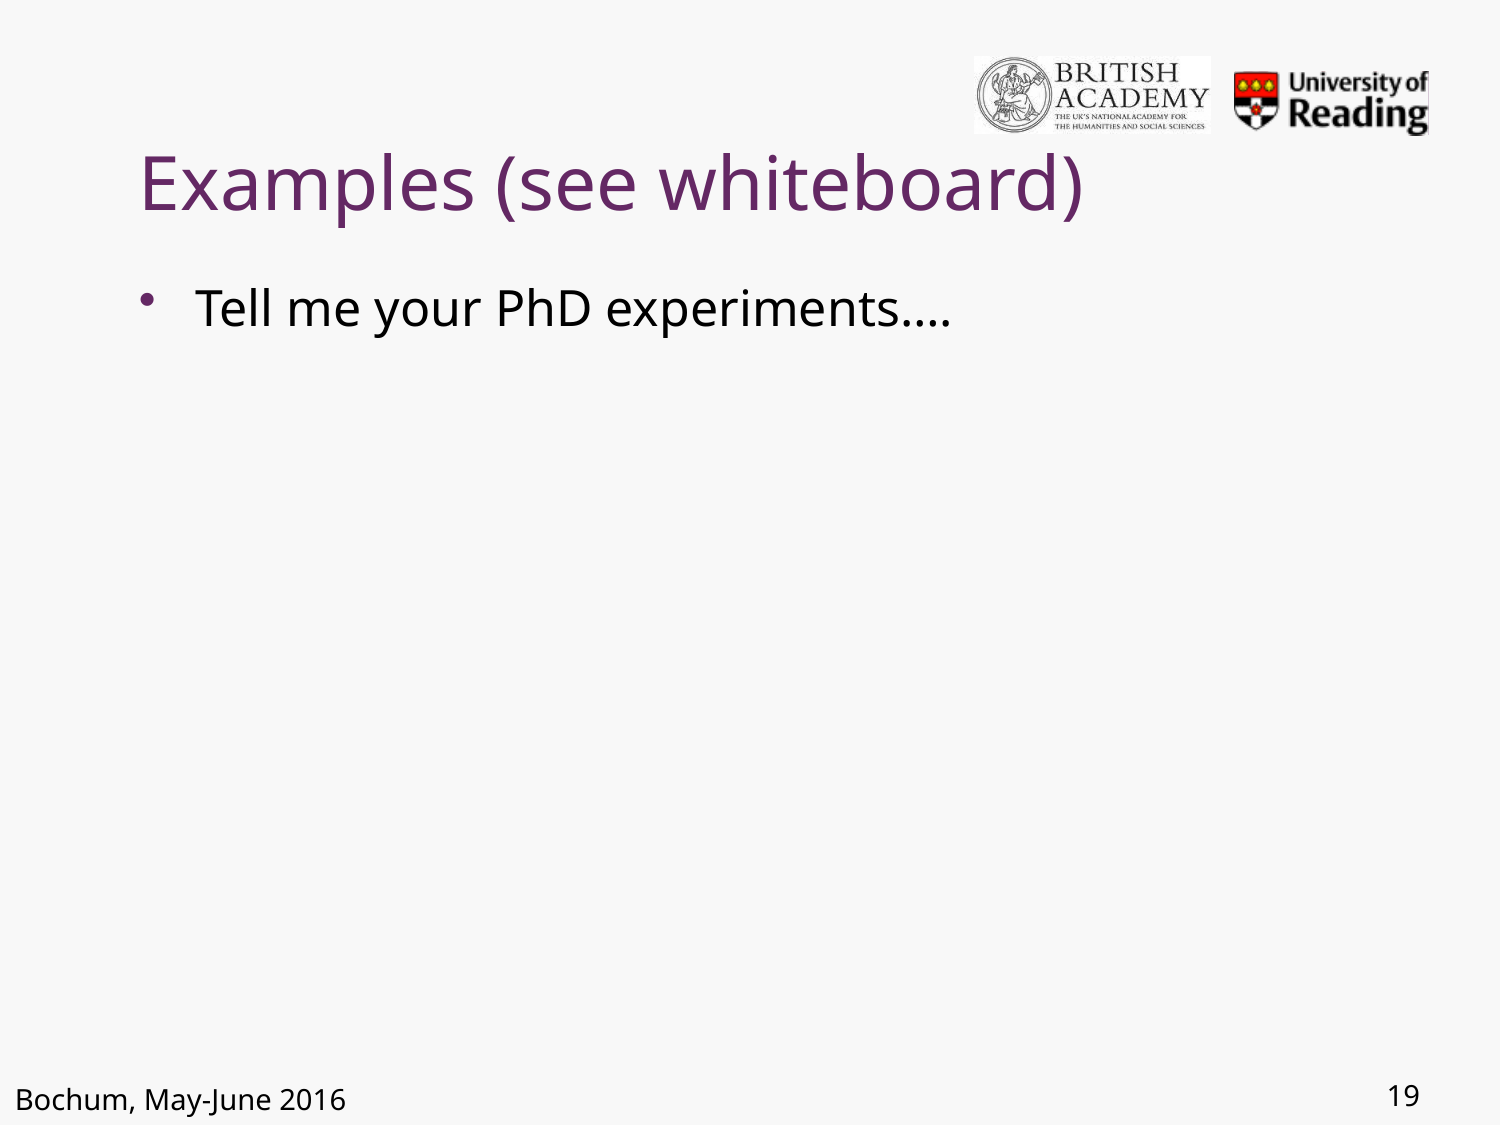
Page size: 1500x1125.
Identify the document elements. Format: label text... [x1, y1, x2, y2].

title Examples (see whiteboard) [123, 45, 1140, 233]
list Tell me your PhD experiments…. [123, 262, 1425, 975]
slide_number 19 [1324, 1069, 1436, 1125]
picture [1234, 71, 1429, 136]
